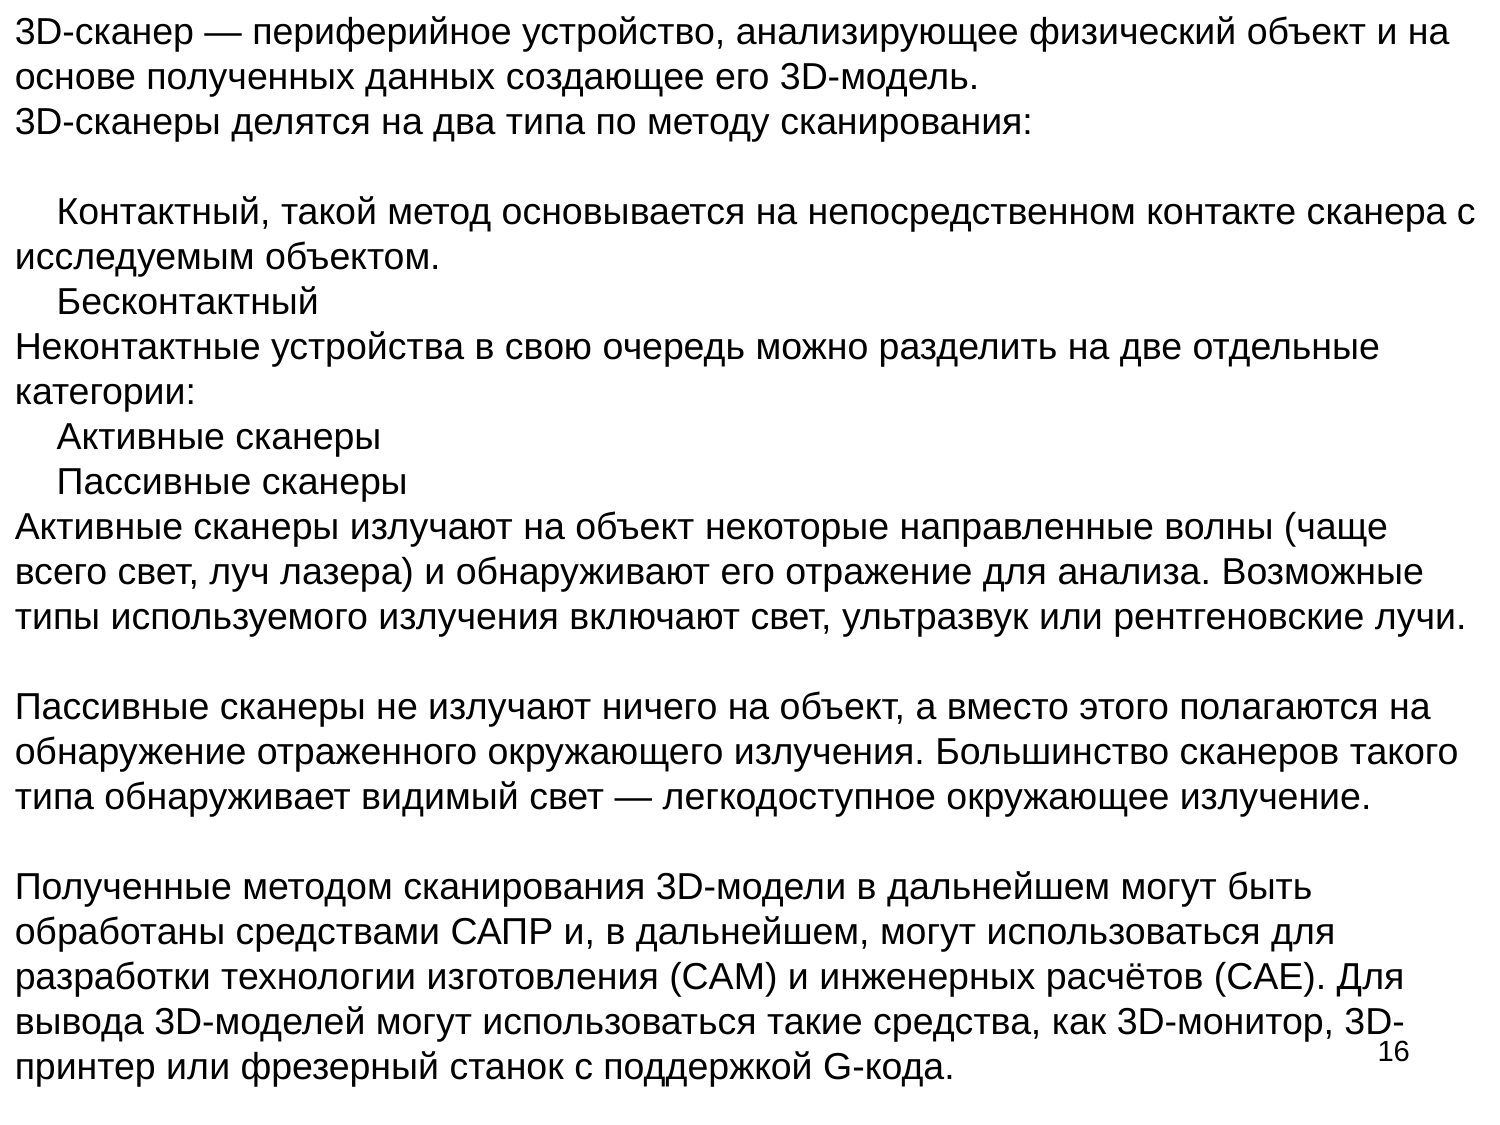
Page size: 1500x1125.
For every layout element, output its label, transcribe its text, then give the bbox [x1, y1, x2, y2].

slide_number 16 [1074, 1024, 1426, 1103]
text_box 3D-сканер — периферийное устройство, анализирующее физический объект и на основе полученных данных создающее его 3D-модель. 3D-сканеры делятся на два типа по методу сканирования: Контактный, такой метод основывается на непосредственном контакте сканера с исследуемым объектом. Бесконтактный Неконтактные устройства в свою очередь можно разделить на две отдельные категории: Активные сканеры Пассивные сканеры Активные сканеры излучают на объект некоторые направленные волны (чаще всего свет, луч лазера) и обнаруживают его отражение для анализа. Возможные типы используемого излучения включают свет, ультразвук или рентгеновские лучи. Пассивные сканеры не излучают ничего на объект, а вместо этого полагаются на обнаружение отраженного окружающего излучения. Большинство сканеров такого типа обнаруживает видимый свет — легкодоступное окружающее излучение. Полученные методом сканирования 3D-модели в дальнейшем могут быть обработаны средствами САПР и, в дальнейшем, могут использоваться для разработки технологии изготовления (CAM) и инженерных расчётов (CAE). Для вывода 3D-моделей могут использоваться такие средства, как 3D-монитор, 3D-принтер или фрезерный станок с поддержкой G-кода. [0, 0, 1500, 1095]
